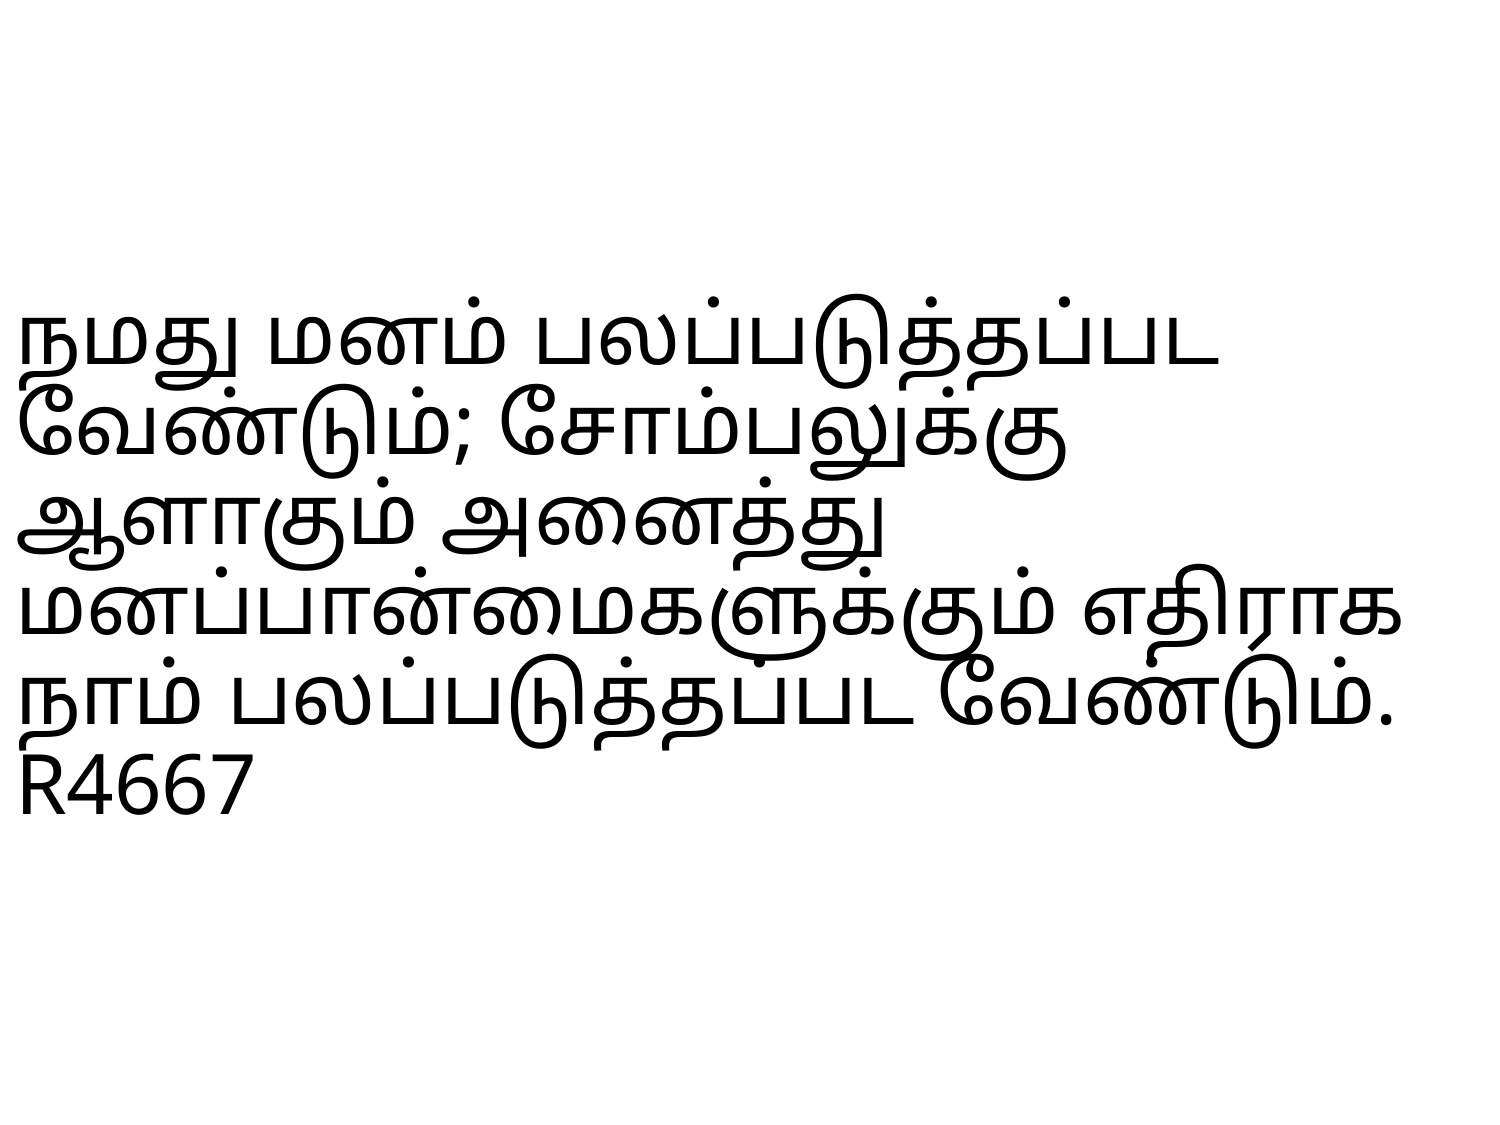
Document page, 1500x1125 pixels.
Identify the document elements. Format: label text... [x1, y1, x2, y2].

title நமது மனம் பலப்படுத்தப்பட வேண்டும்; சோம்பலுக்கு ஆளாகும் அனைத்து மனப்பான்மைகளுக்கும் எதிராக நாம் பலப்படுத்தப்பட வேண்டும். R4667 [0, 0, 1500, 1125]
